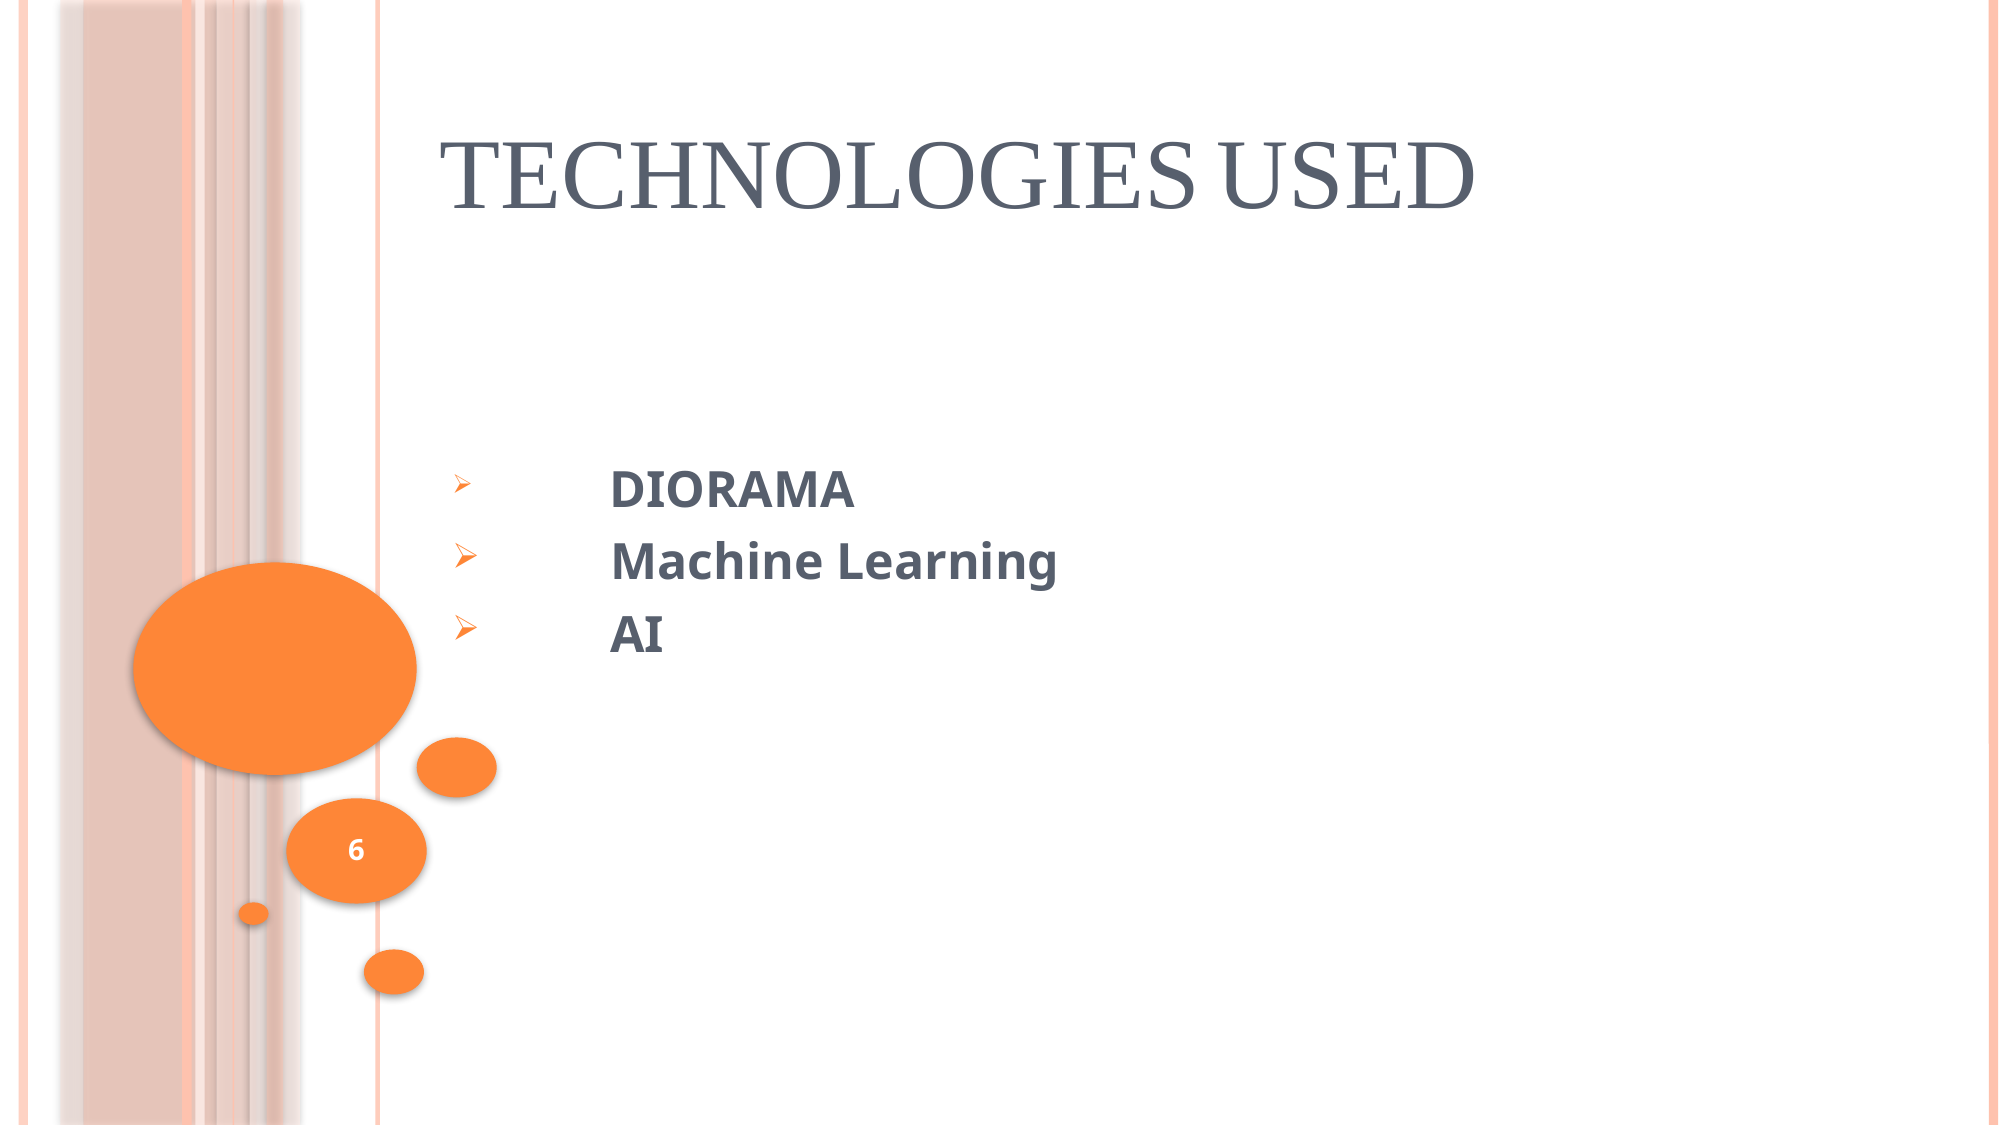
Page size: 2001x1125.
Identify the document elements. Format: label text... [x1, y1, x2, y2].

title TECHNOLOGIES USED [425, 0, 1775, 236]
subtitle DIORAMA Machine Learning AI [437, 450, 1788, 675]
slide_number 6 [289, 808, 424, 894]
